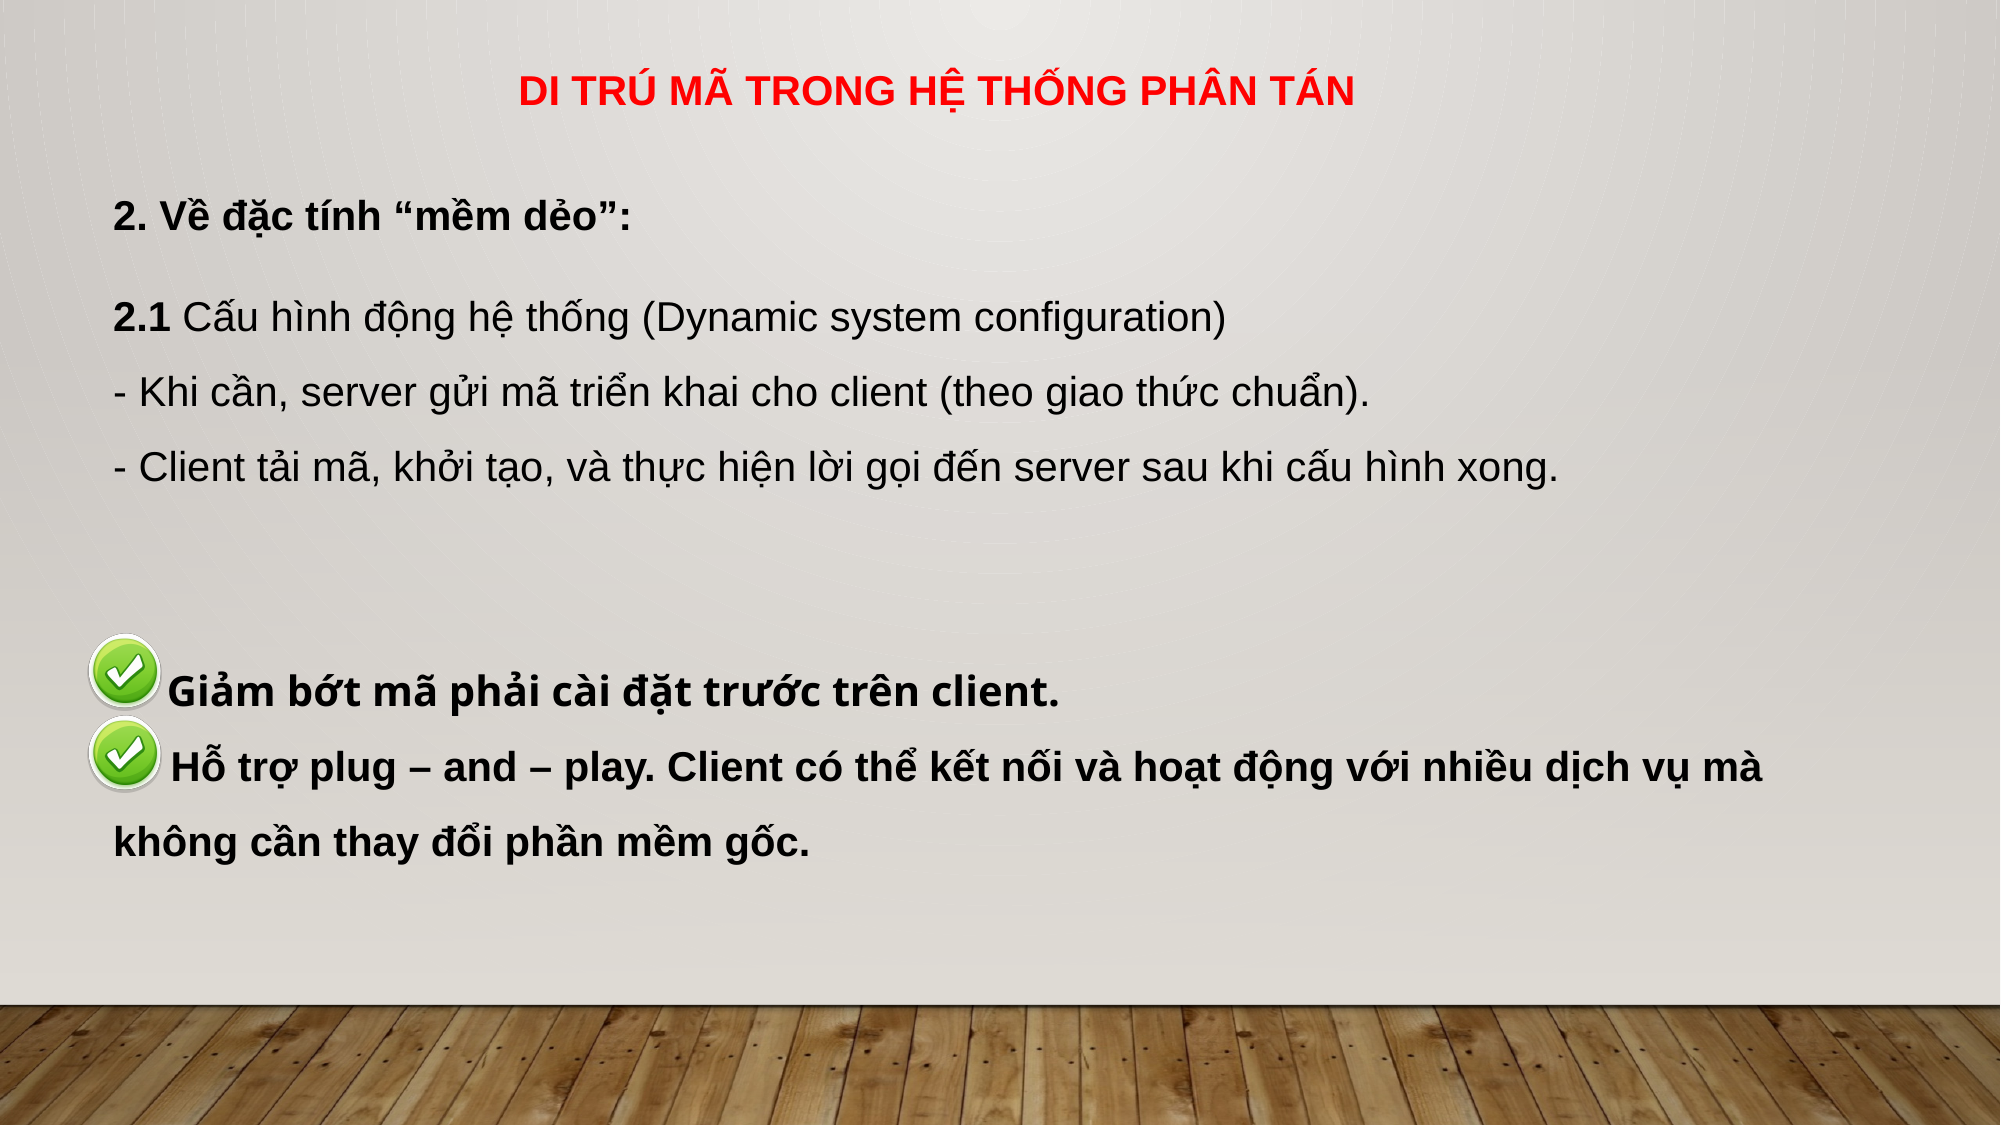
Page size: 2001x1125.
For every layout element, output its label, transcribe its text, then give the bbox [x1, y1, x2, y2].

picture [86, 633, 162, 711]
picture [0, 1005, 2000, 1125]
text_box DI TRÚ MÃ TRONG HỆ THỐNG PHÂN TÁN [503, 56, 1399, 122]
text_box 2. Về đặc tính “mềm dẻo”: [98, 181, 1804, 247]
picture [86, 715, 162, 793]
text_box 2.1 Cấu hình động hệ thống (Dynamic system configuration) - Khi cần, server gửi mã triển khai cho client (theo giao thức chuẩn). - Client tải mã, khởi tạo, và thực hiện lời gọi đến server sau khi cấu hình xong. Giảm bớt mã phải cài đặt trước trên client. Hỗ trợ plug – and – play. Client có thể kết nối và hoạt động với nhiều dịch vụ mà không cần thay đổi phần mềm gốc. [98, 257, 1804, 873]
